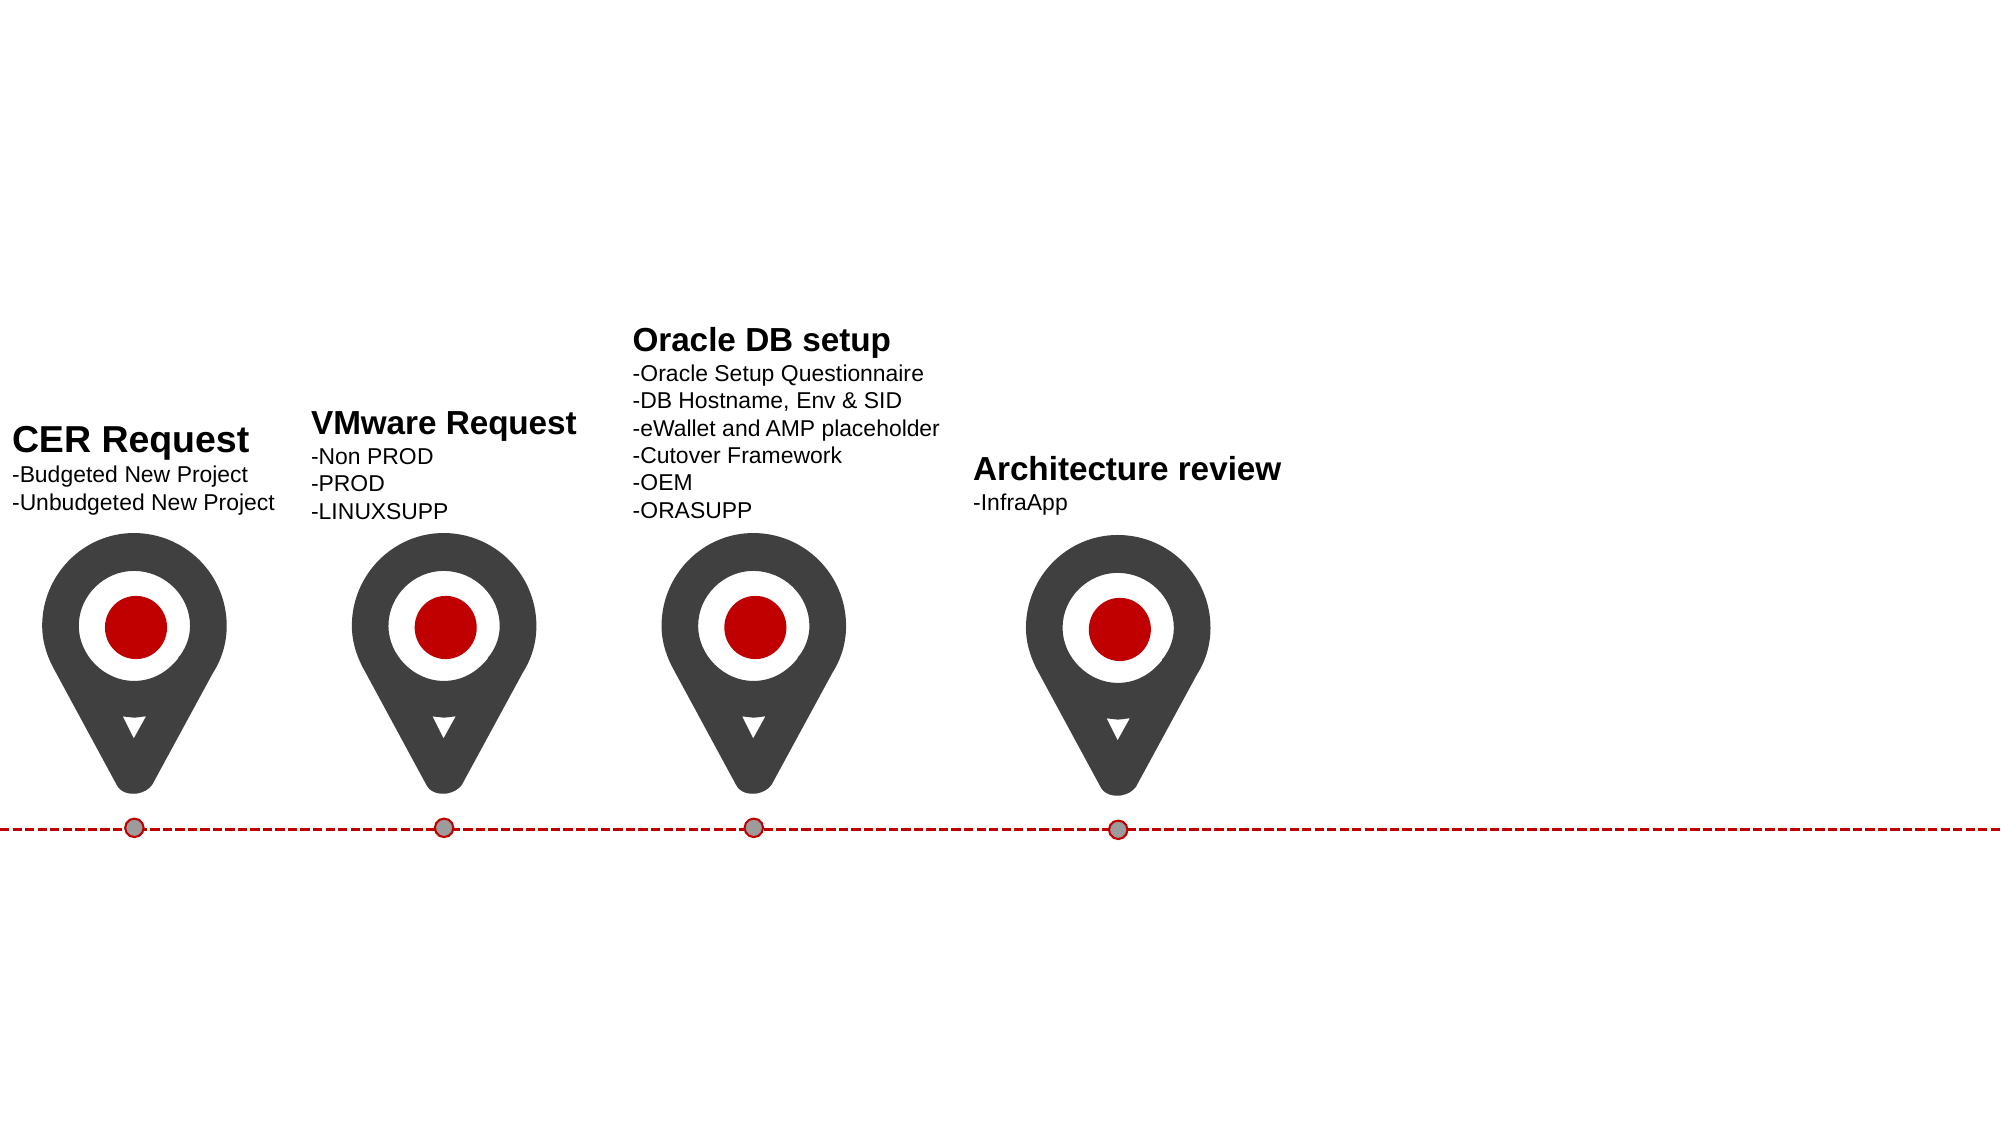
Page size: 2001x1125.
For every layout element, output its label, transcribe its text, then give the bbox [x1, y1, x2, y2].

text_box CER Request -Budgeted New Project -Unbudgeted New Project [0, 407, 290, 522]
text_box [42, 532, 227, 838]
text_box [1025, 534, 1211, 840]
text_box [351, 532, 537, 838]
text_box Oracle DB setup -Oracle Setup Questionnaire -DB Hostname, Env & SID -eWallet and AMP placeholder -Cutover Framework -OEM -ORASUPP [618, 310, 955, 531]
text_box Architecture review -InfraApp [958, 439, 1297, 522]
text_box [661, 532, 847, 838]
text_box VMware Request -Non PROD -PROD -LINUXSUPP [296, 394, 592, 532]
